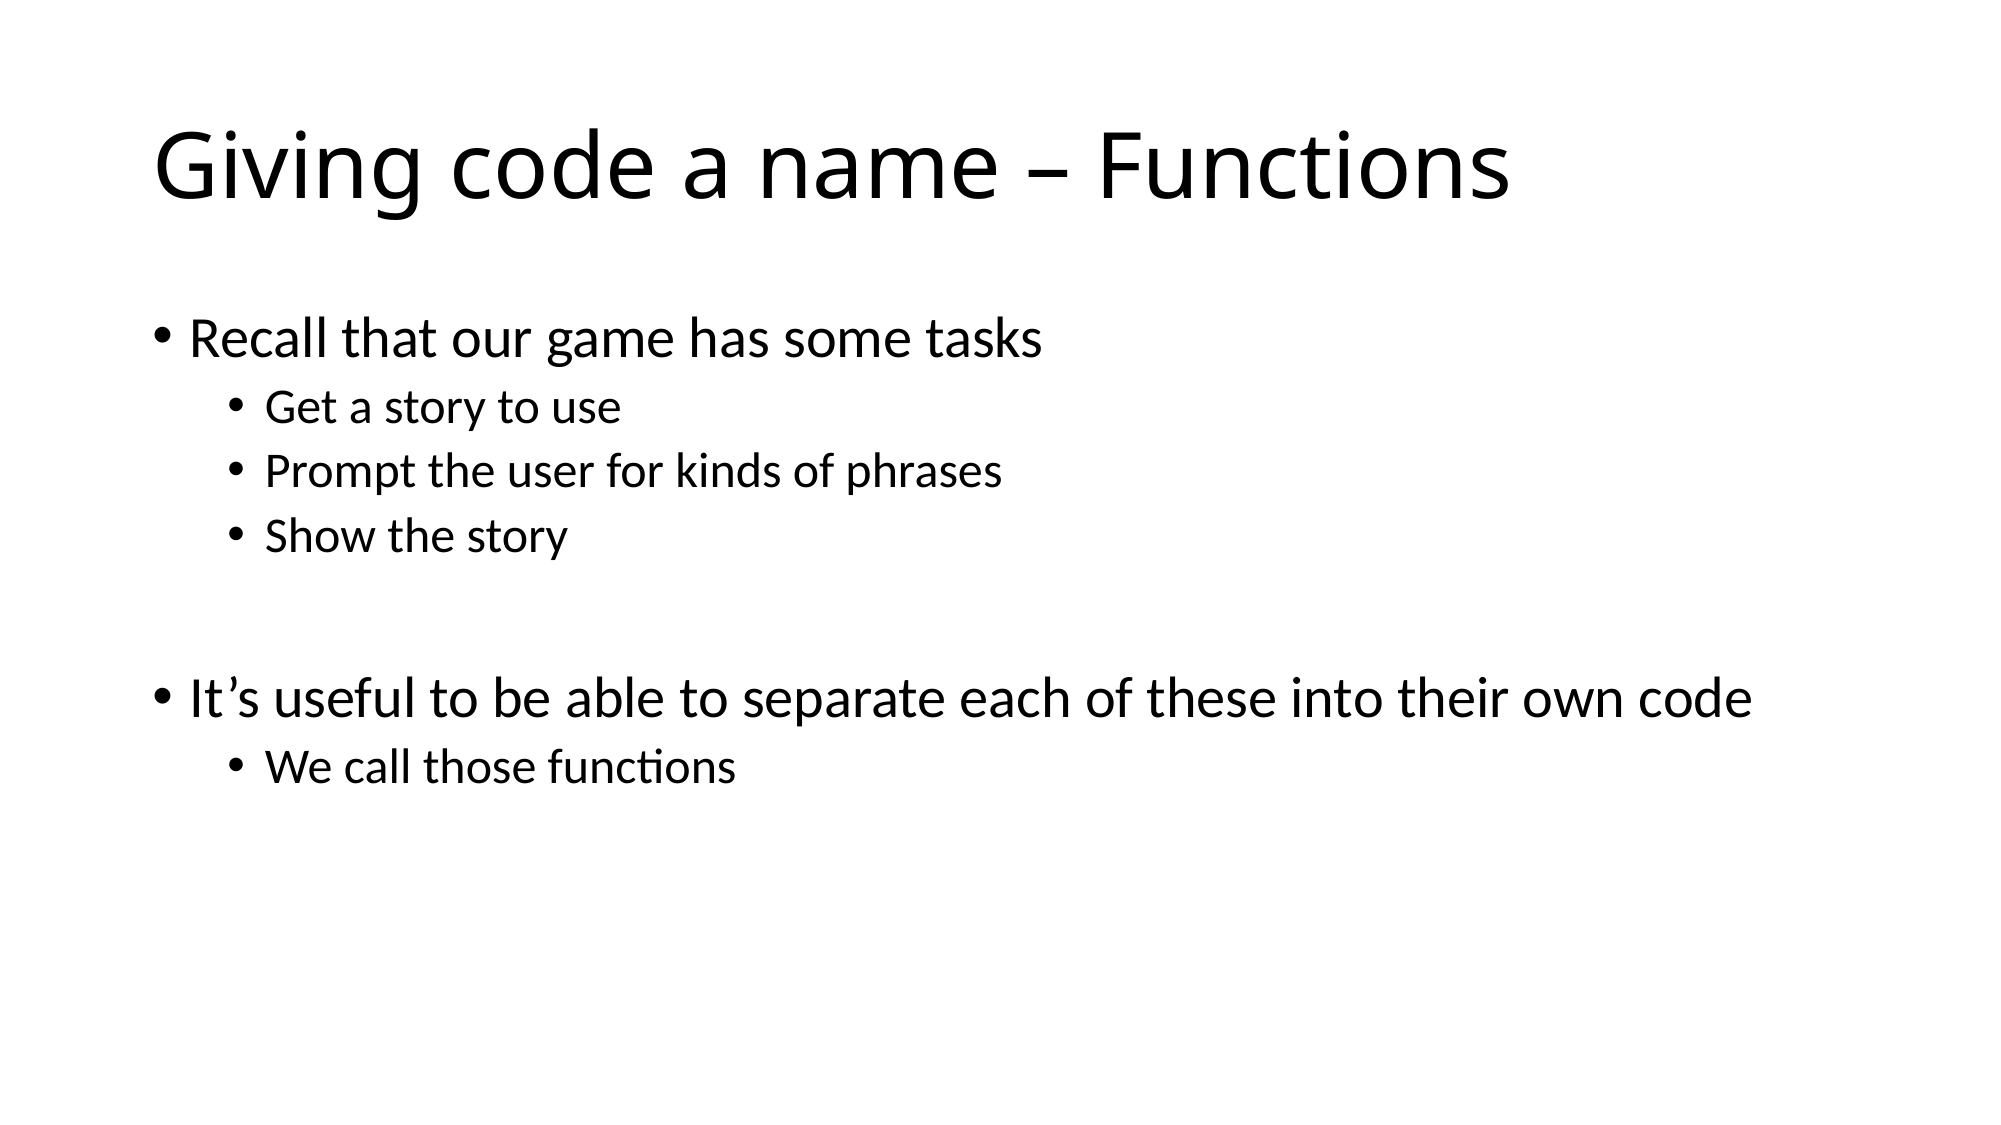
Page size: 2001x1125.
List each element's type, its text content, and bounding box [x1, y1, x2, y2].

list Recall that our game has some tasks Get a story to use Prompt the user for kinds of phrases Show the story It’s useful to be able to separate each of these into their own code We call those functions [137, 299, 1863, 1014]
title Giving code a name – Functions [137, 59, 1863, 278]
